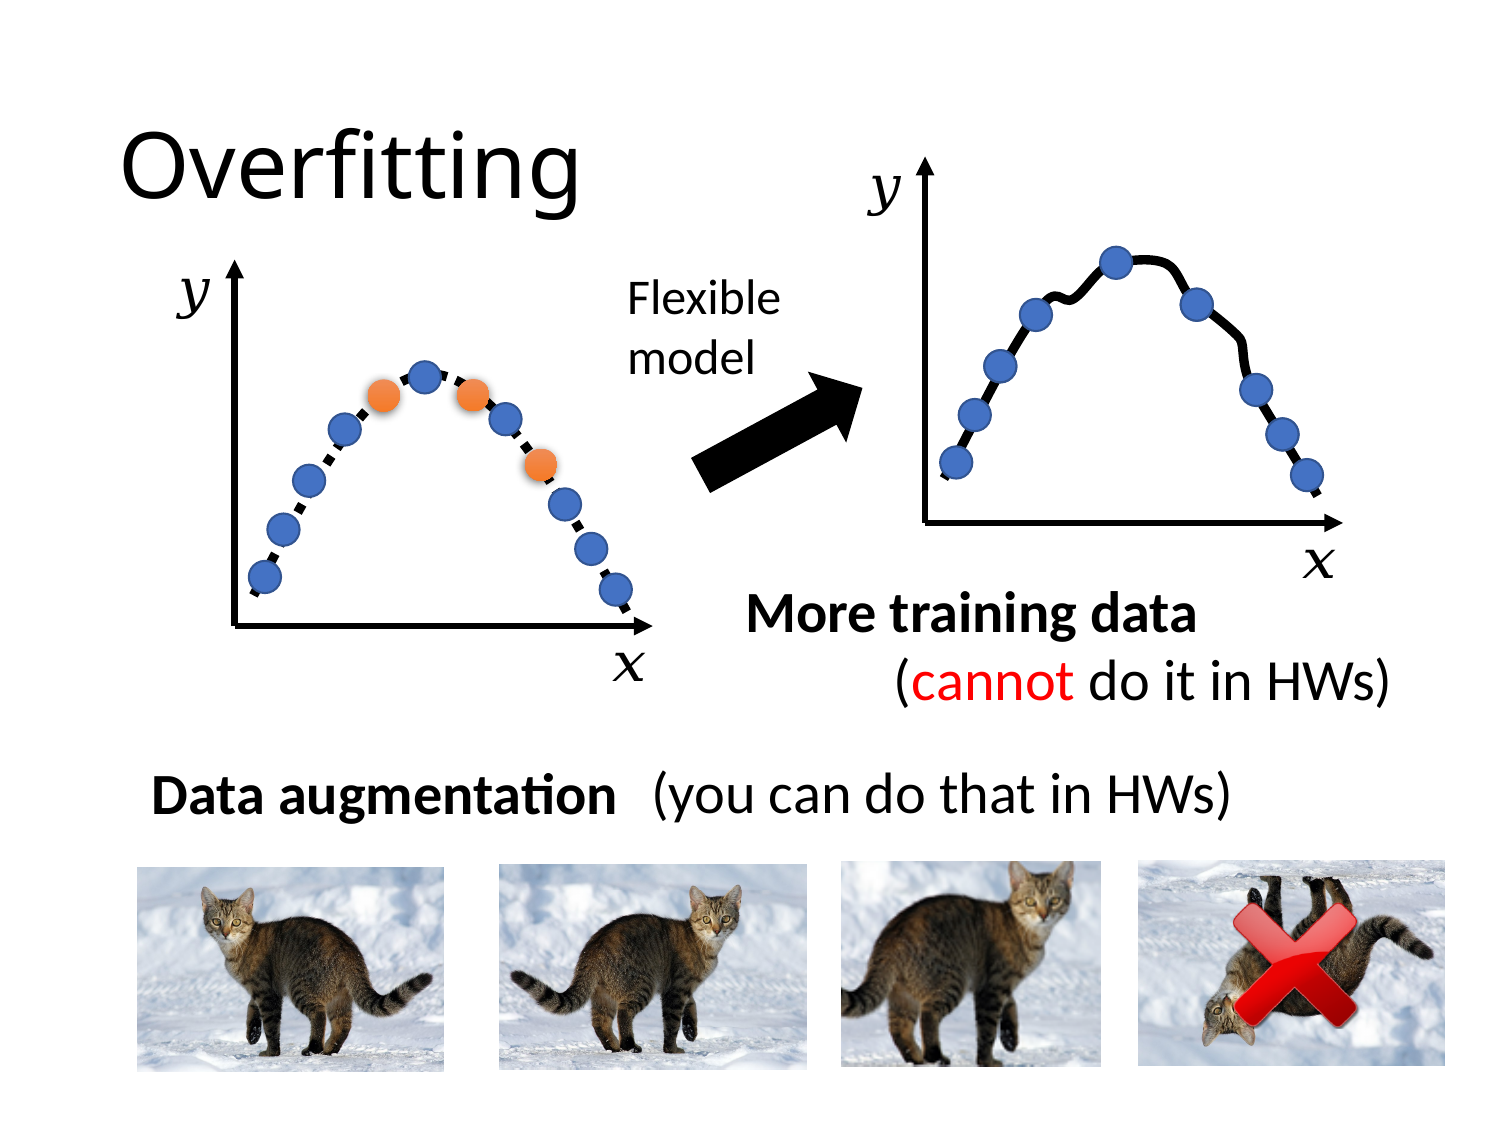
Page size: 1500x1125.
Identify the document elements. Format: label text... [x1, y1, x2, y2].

text_box [1098, 245, 1134, 280]
text_box [291, 463, 327, 498]
text_box [598, 572, 633, 607]
text_box [488, 402, 523, 437]
text_box [524, 448, 558, 481]
text_box (cannot do it in HWs) [879, 634, 1495, 720]
text_box [574, 531, 609, 567]
text_box [457, 378, 490, 412]
text_box [939, 445, 974, 480]
picture [1138, 860, 1445, 1066]
text_box [1179, 287, 1214, 322]
text_box [252, 374, 628, 613]
text_box [957, 397, 992, 433]
text_box [407, 360, 443, 395]
text_box [1239, 372, 1274, 408]
text_box [1289, 457, 1325, 493]
text_box [961, 278, 1319, 497]
text_box [691, 371, 863, 494]
picture [499, 864, 807, 1070]
text_box [1265, 417, 1300, 452]
text_box [1018, 297, 1054, 333]
text_box [547, 487, 583, 522]
text_box Flexible model [612, 257, 800, 392]
text_box [334, 443, 356, 447]
title Overfitting [103, 59, 1397, 278]
picture [841, 861, 1101, 1067]
text_box Data augmentation [136, 748, 648, 834]
text_box [247, 559, 283, 595]
text_box [983, 349, 1018, 384]
text_box More training data [730, 566, 1226, 652]
text_box [367, 379, 400, 412]
picture [137, 867, 444, 1072]
text_box [266, 512, 301, 547]
text_box [327, 412, 362, 442]
text_box (you can do that in HWs) [636, 747, 1252, 833]
